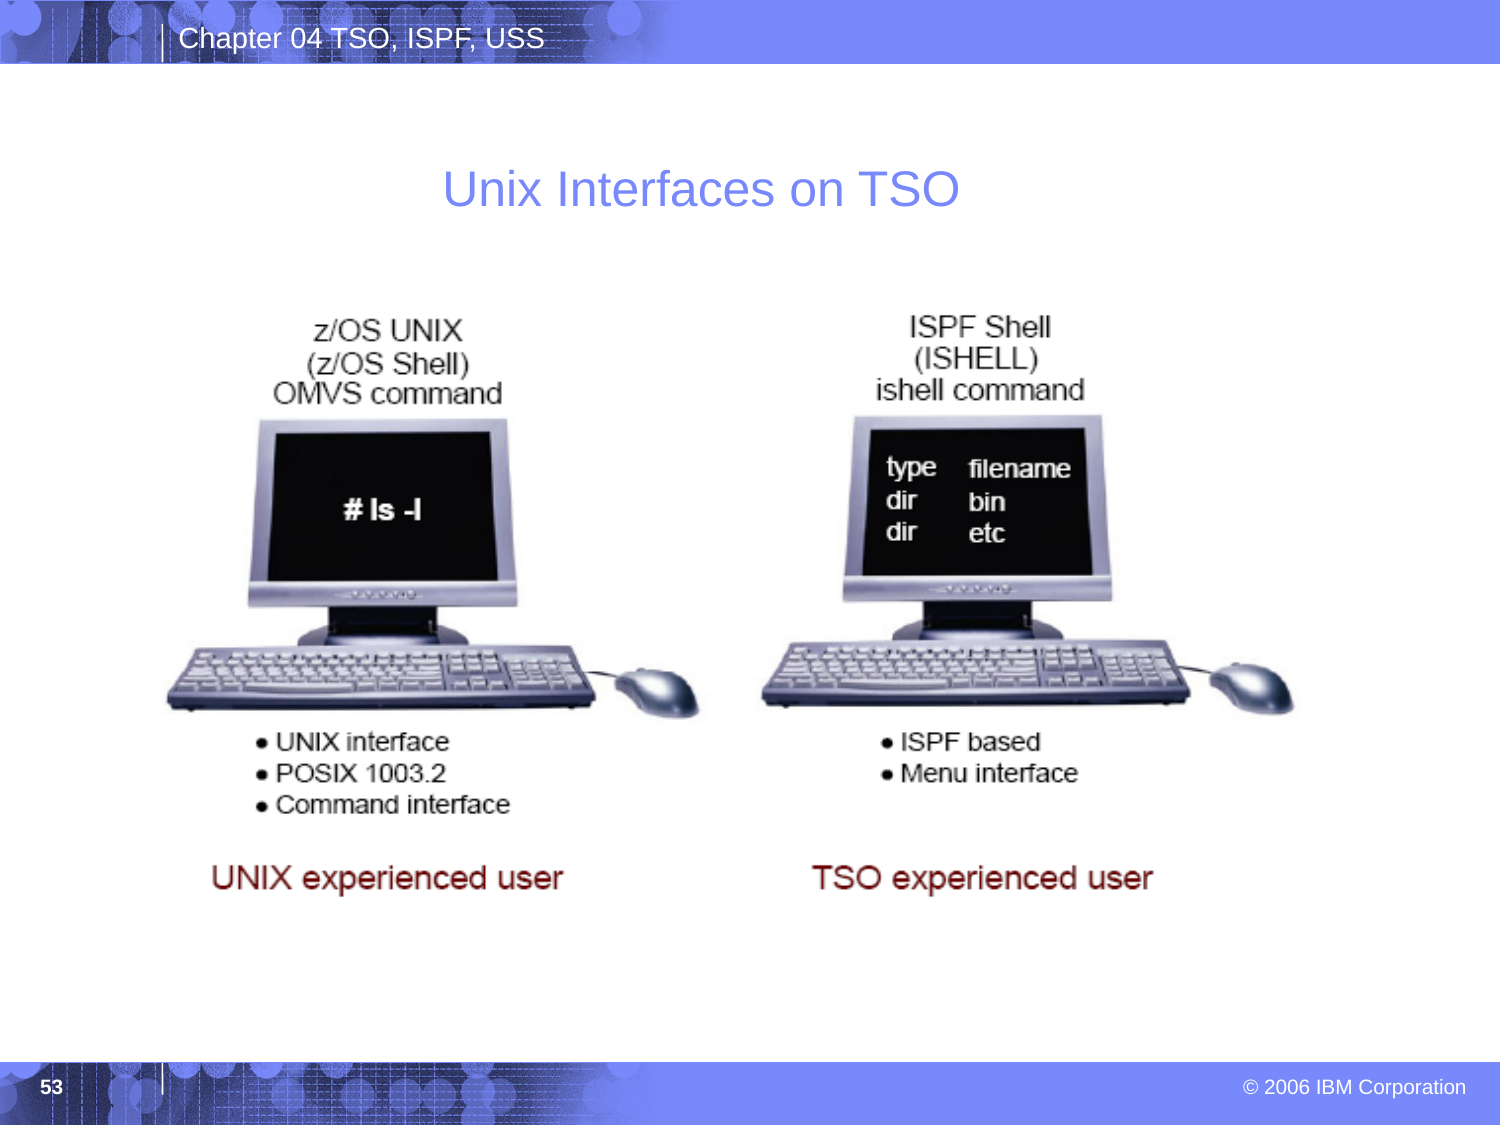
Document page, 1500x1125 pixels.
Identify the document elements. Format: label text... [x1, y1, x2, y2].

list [154, 301, 1301, 908]
picture [0, 1063, 1500, 1125]
title Unix Interfaces on TSO [25, 142, 1379, 225]
picture [1, 1, 1500, 63]
slide_number 53 [25, 1066, 191, 1120]
